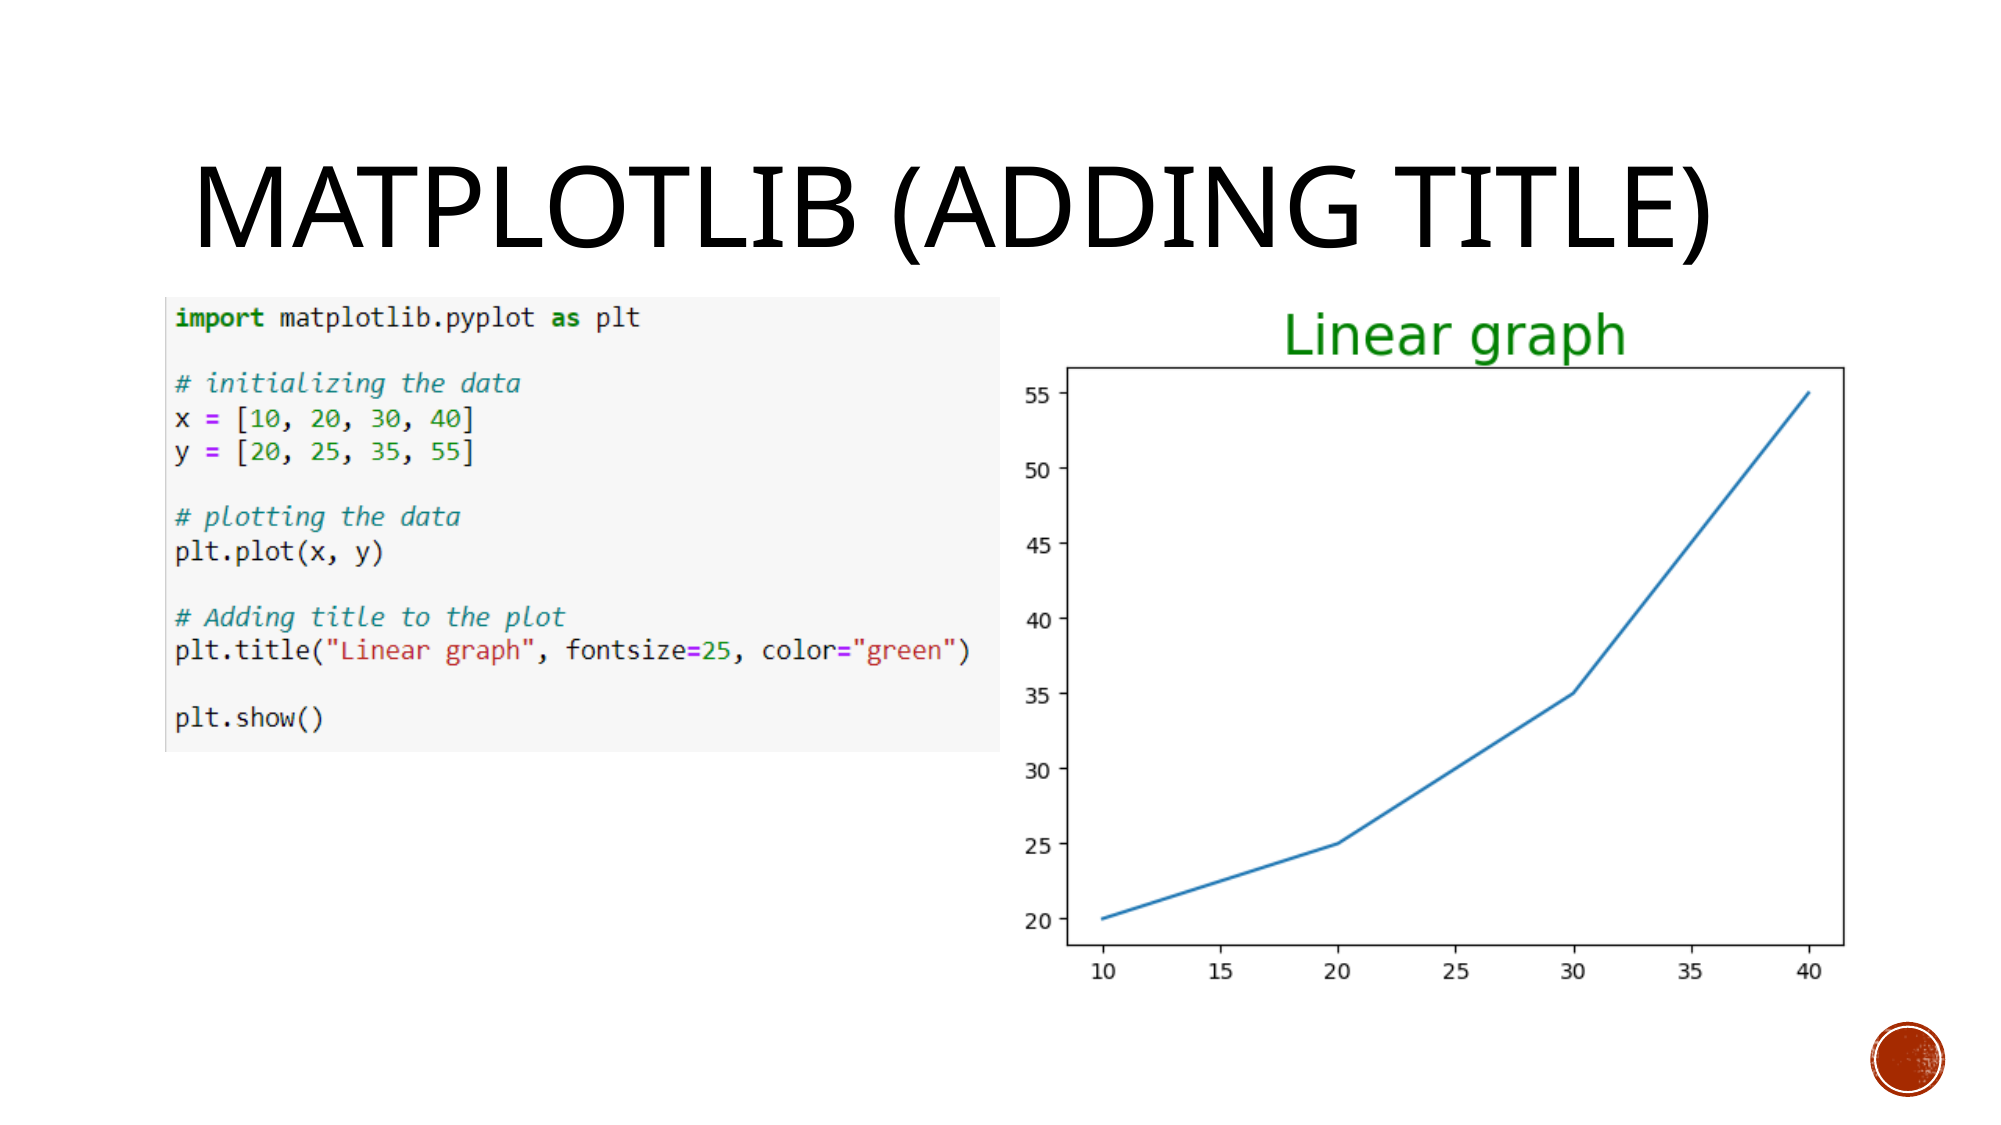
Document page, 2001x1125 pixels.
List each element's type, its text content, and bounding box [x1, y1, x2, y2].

picture [1009, 297, 1859, 998]
title Matplotlib (Adding title) [175, 79, 1826, 344]
picture [165, 297, 1000, 752]
